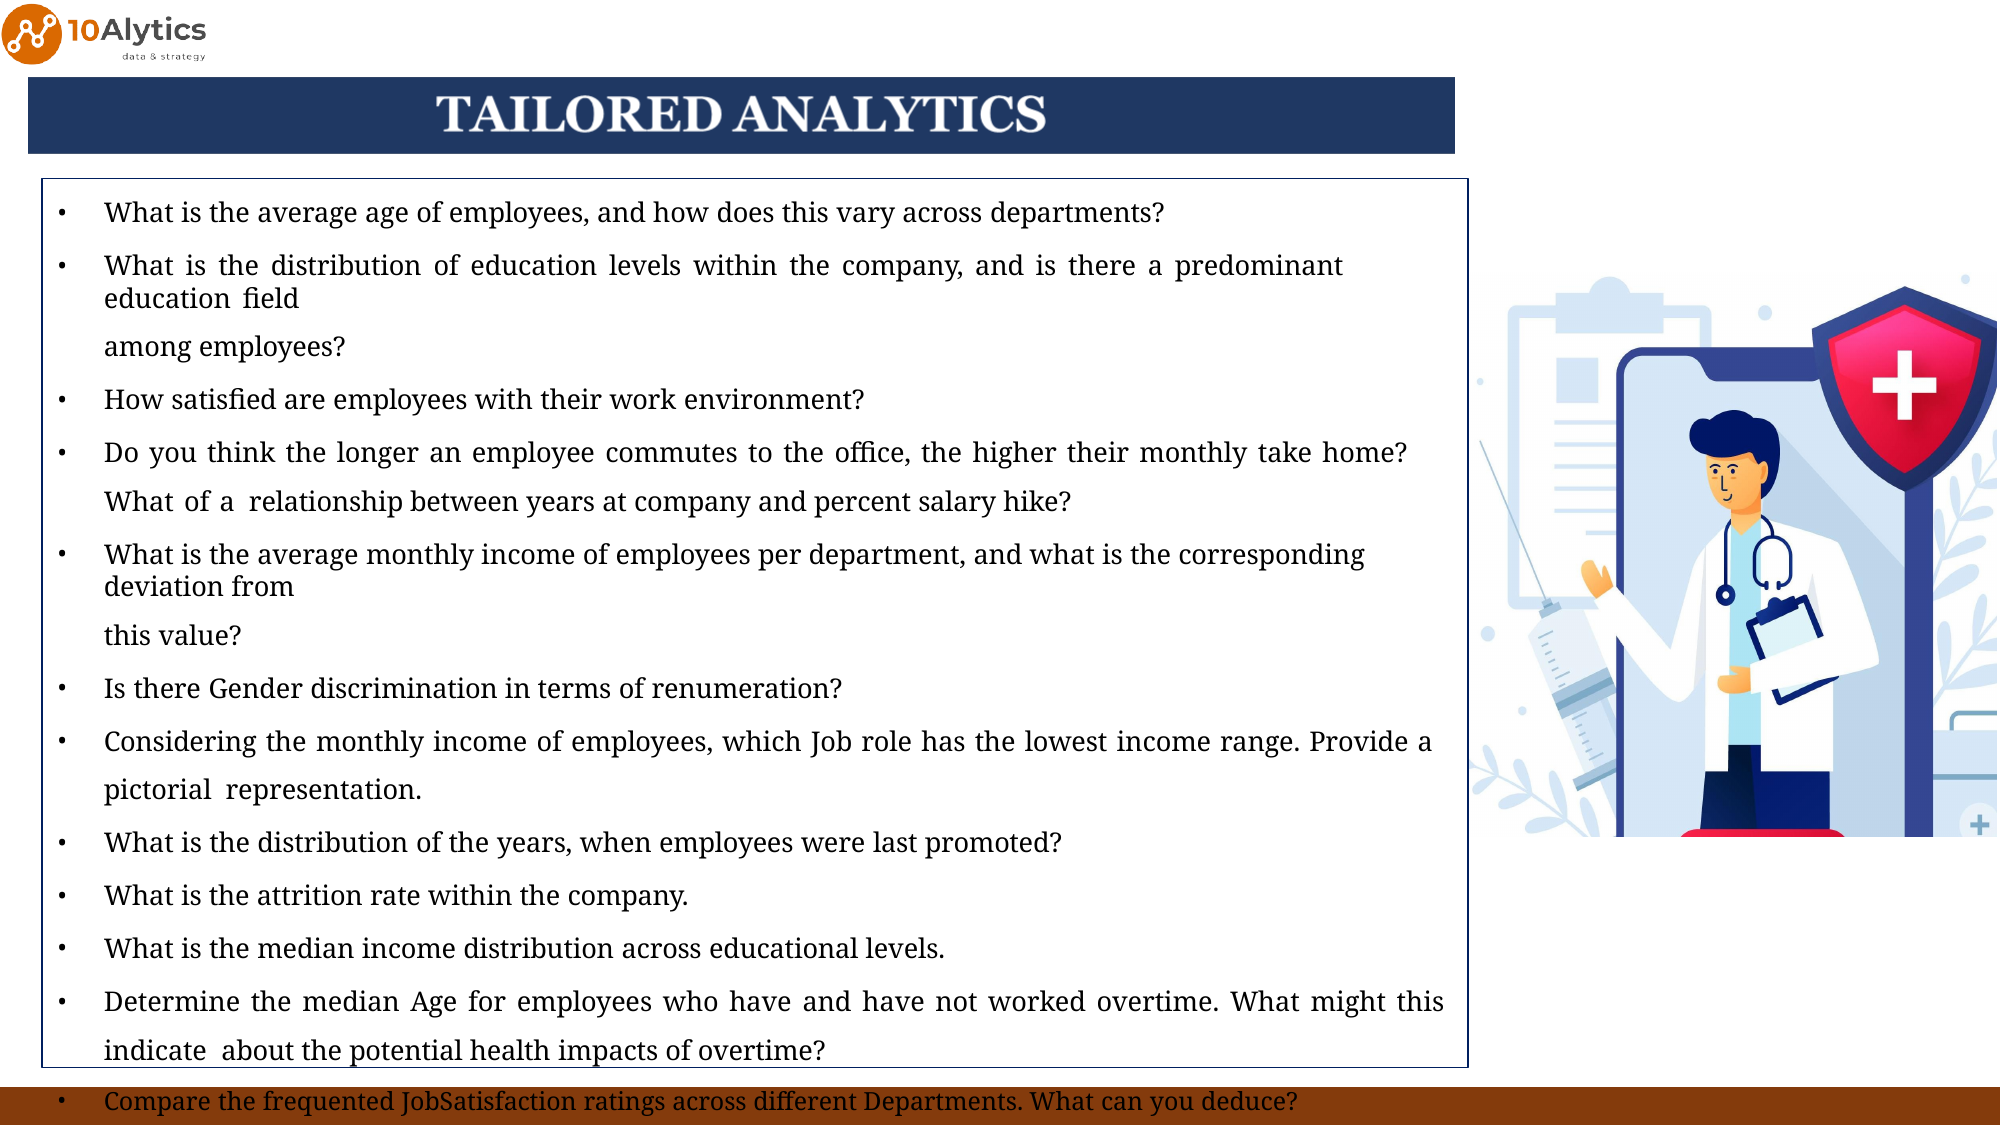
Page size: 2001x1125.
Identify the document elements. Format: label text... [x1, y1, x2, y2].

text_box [40, 177, 1997, 1069]
picture [28, 66, 1455, 174]
text_box What is the average age of employees, and how does this vary across departments? What is the distribution of education levels within the company, and is there a predominant education field among employees? How satisfied are employees with their work environment? Do you think the longer an employee commutes to the office, the higher their monthly take home? What of a relationship between years at company and percent salary hike? What is the average monthly income of employees per department, and what is the corresponding deviation from this value? Is there Gender discrimination in terms of renumeration? Considering the monthly income of employees, which Job role has the lowest income range. Provide a pictorial representation. What is the distribution of the years, when employees were last promoted? What is the attrition rate within the company. What is the median income distribution across educational levels. Determine the median Age for employees who have and have not worked overtime. What might this indicate about the potential health impacts of overtime? Compare the frequented JobSatisfaction ratings across different Departments. What can you deduce? [54, 1080, 1456, 1116]
picture [1, 3, 206, 65]
